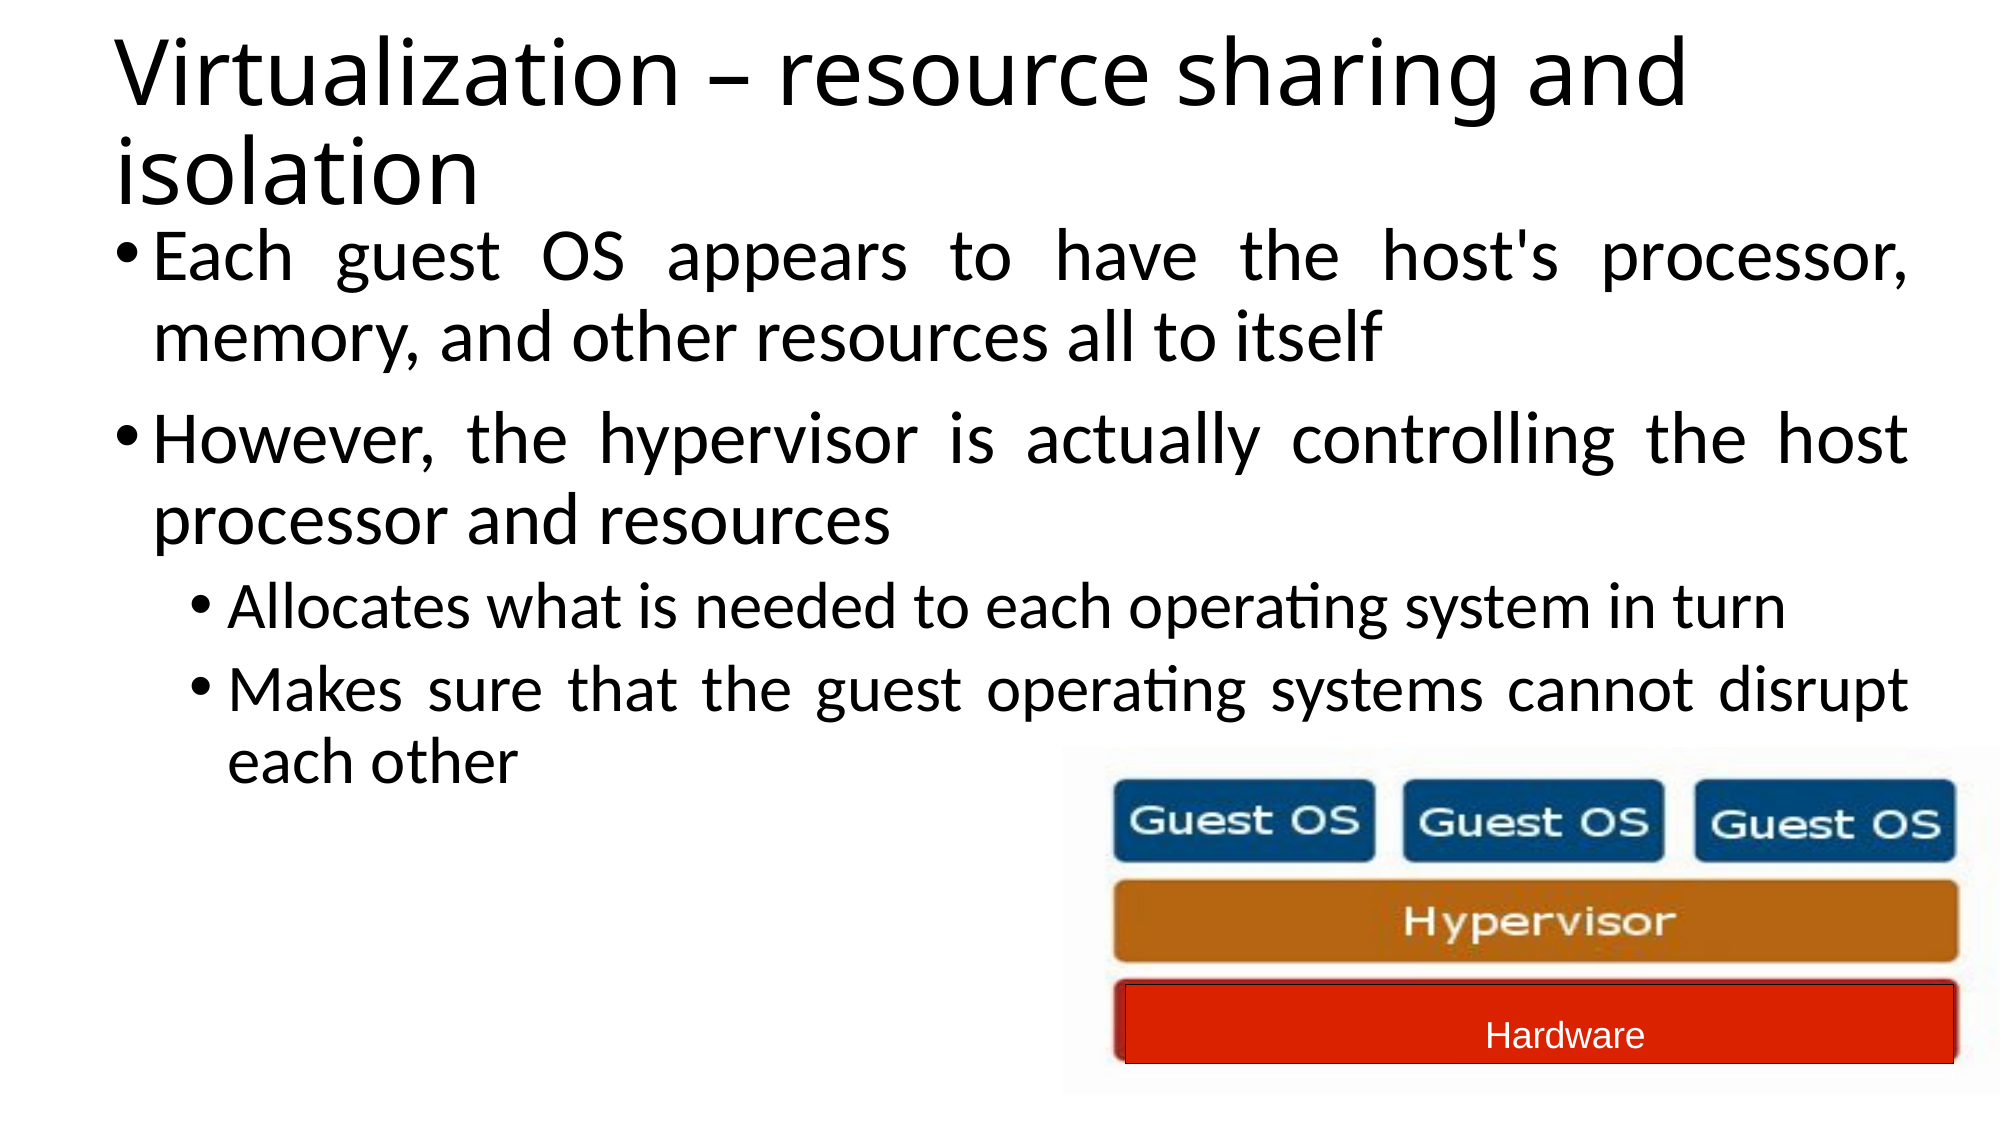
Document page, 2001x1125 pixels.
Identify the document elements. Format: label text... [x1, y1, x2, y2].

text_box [1062, 747, 2000, 1094]
list Each guest OS appears to have the host's processor, memory, and other resources all to itself However, the hypervisor is actually controlling the host processor and resources Allocates what is needed to each operating system in turn Makes sure that the guest operating systems cannot disrupt each other [99, 208, 1927, 1094]
title Virtualization – resource sharing and isolation [99, 31, 1900, 208]
